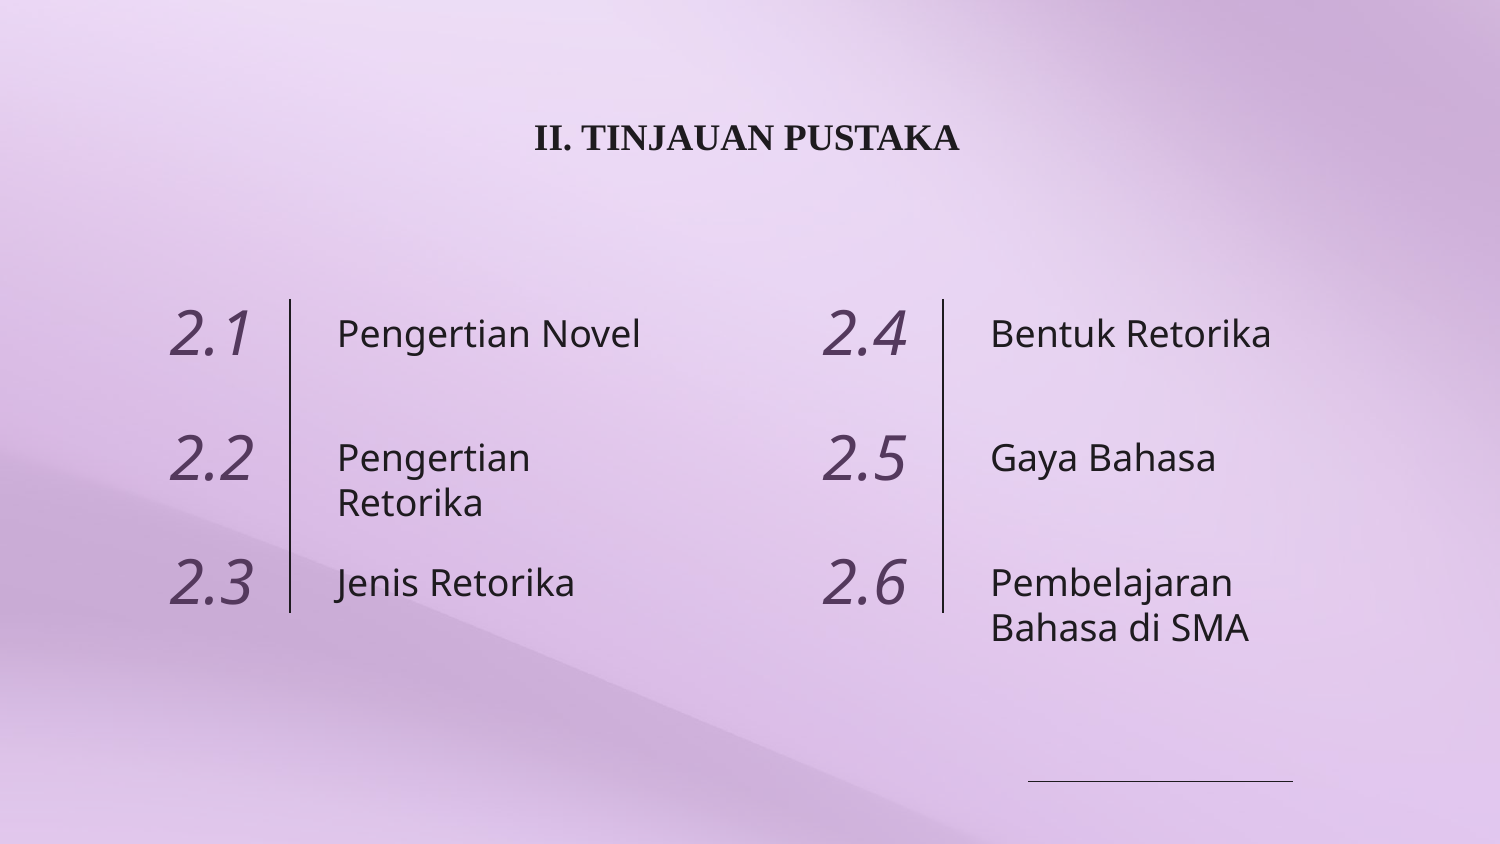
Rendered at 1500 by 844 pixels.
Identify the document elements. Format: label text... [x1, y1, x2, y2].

subtitle Pengertian Retorika [321, 419, 700, 491]
subtitle Pembelajaran Bahasa di SMA [974, 544, 1354, 616]
title 2.2 [146, 419, 278, 491]
title 2.3 [146, 544, 278, 616]
subtitle Pengertian Novel [321, 294, 700, 367]
title 2.6 [799, 544, 931, 616]
subtitle Bentuk Retorika [974, 294, 1354, 367]
title II. TINJAUAN PUSTAKA [111, 98, 1383, 192]
title 2.5 [799, 420, 931, 492]
title 2.4 [799, 294, 931, 367]
title 2.1 [146, 294, 278, 367]
subtitle Gaya Bahasa [974, 419, 1354, 491]
subtitle Jenis Retorika [321, 544, 700, 616]
